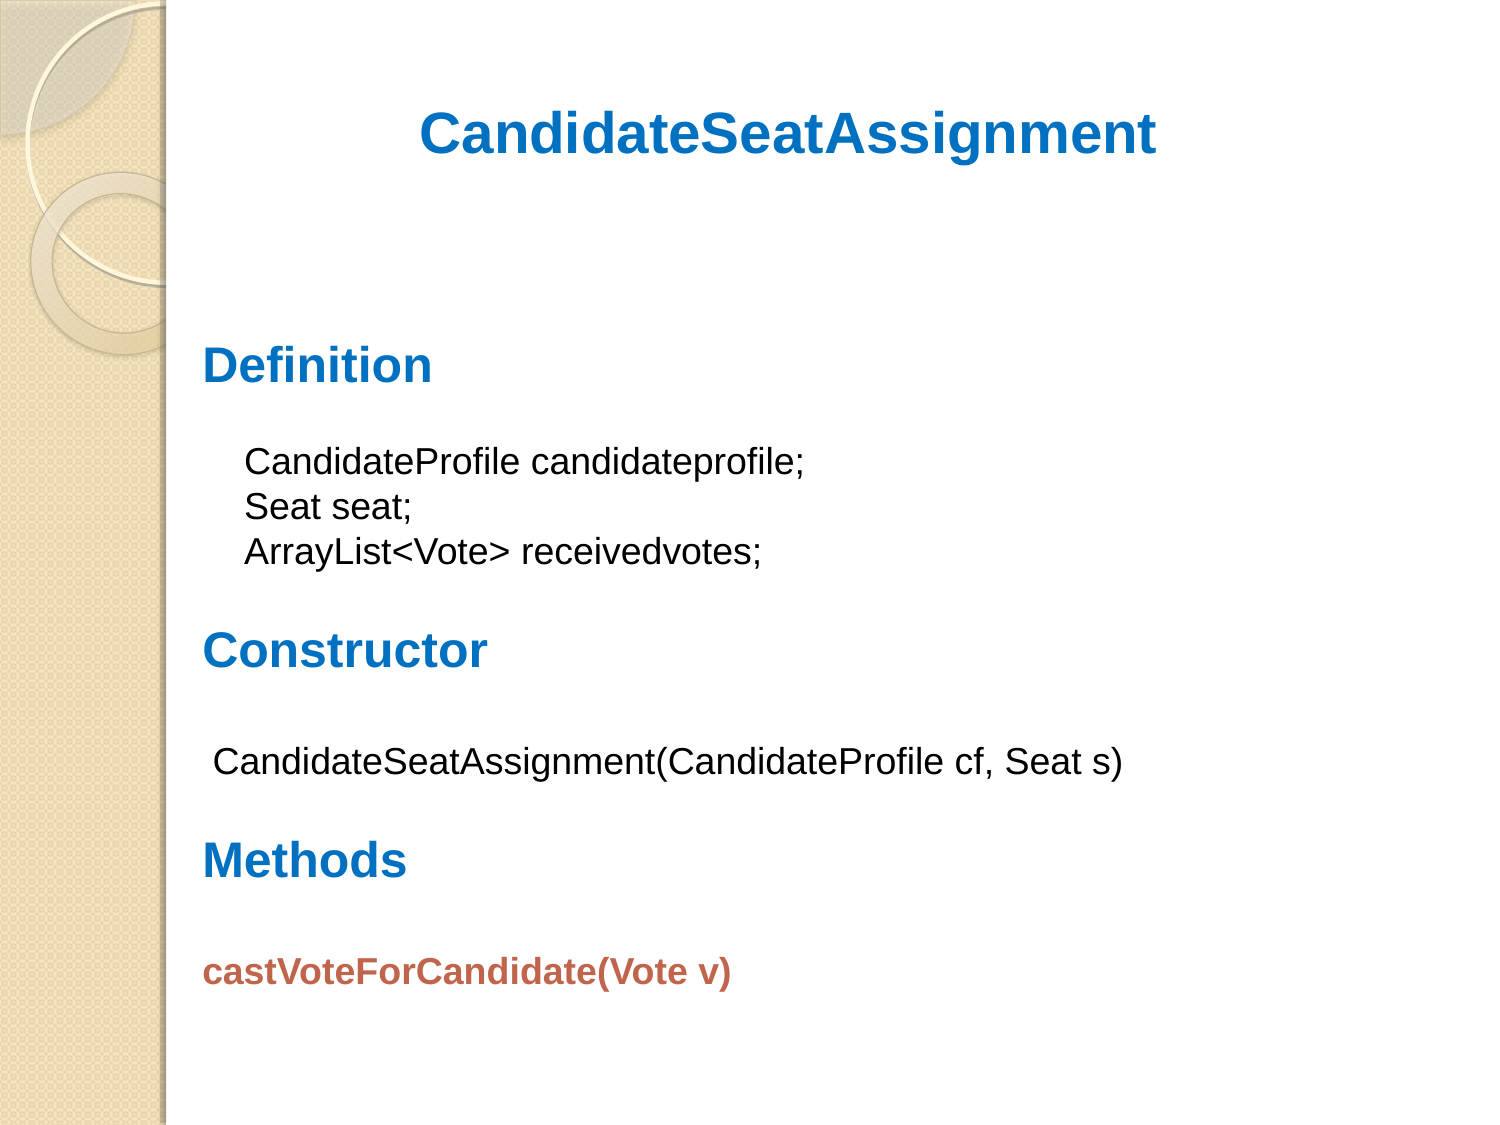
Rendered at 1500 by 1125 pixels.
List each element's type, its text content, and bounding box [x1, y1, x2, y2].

text_box Definition CandidateProfile candidateprofile; Seat seat; ArrayList<Vote> receivedvotes; Constructor CandidateSeatAssignment(CandidateProfile cf, Seat s) Methods castVoteForCandidate(Vote v) [187, 324, 1488, 1000]
text_box CandidateSeatAssignment [404, 87, 1173, 173]
